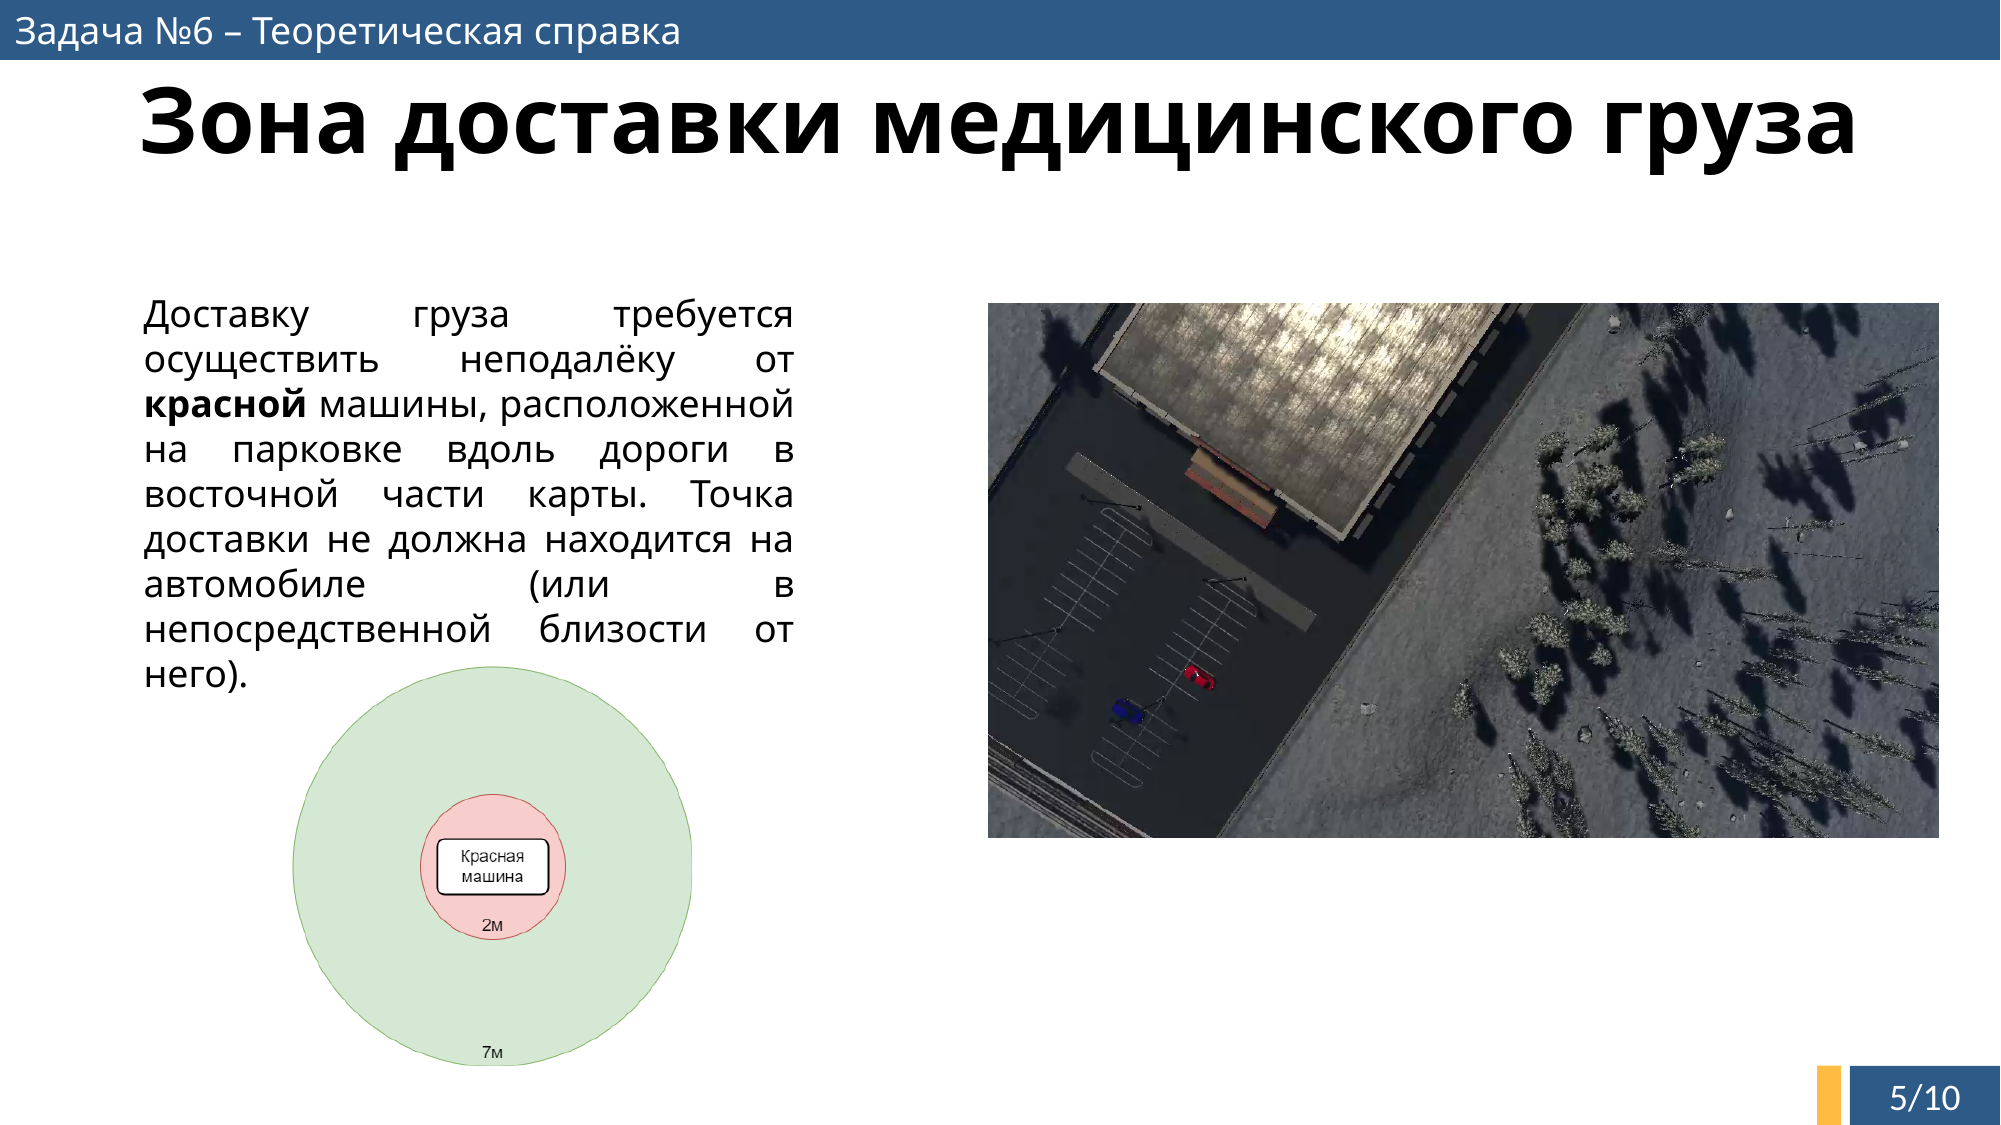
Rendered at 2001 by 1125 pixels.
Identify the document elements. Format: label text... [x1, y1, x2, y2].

picture [988, 303, 1939, 838]
text_box Доставку груза требуется осуществить неподалёку от красной машины, расположенной на парковке вдоль дороги в восточной части карты. Точка доставки не должна находится на автомобиле (или в непосредственной близости от него). [128, 282, 810, 703]
text_box Задача №6 – Теоретическая справка [0, 0, 2000, 61]
title Зона доставки медицинского груза [0, 61, 2000, 188]
text_box 5/10 [1849, 1065, 2000, 1125]
picture [292, 666, 692, 1066]
text_box [1816, 1065, 1842, 1125]
